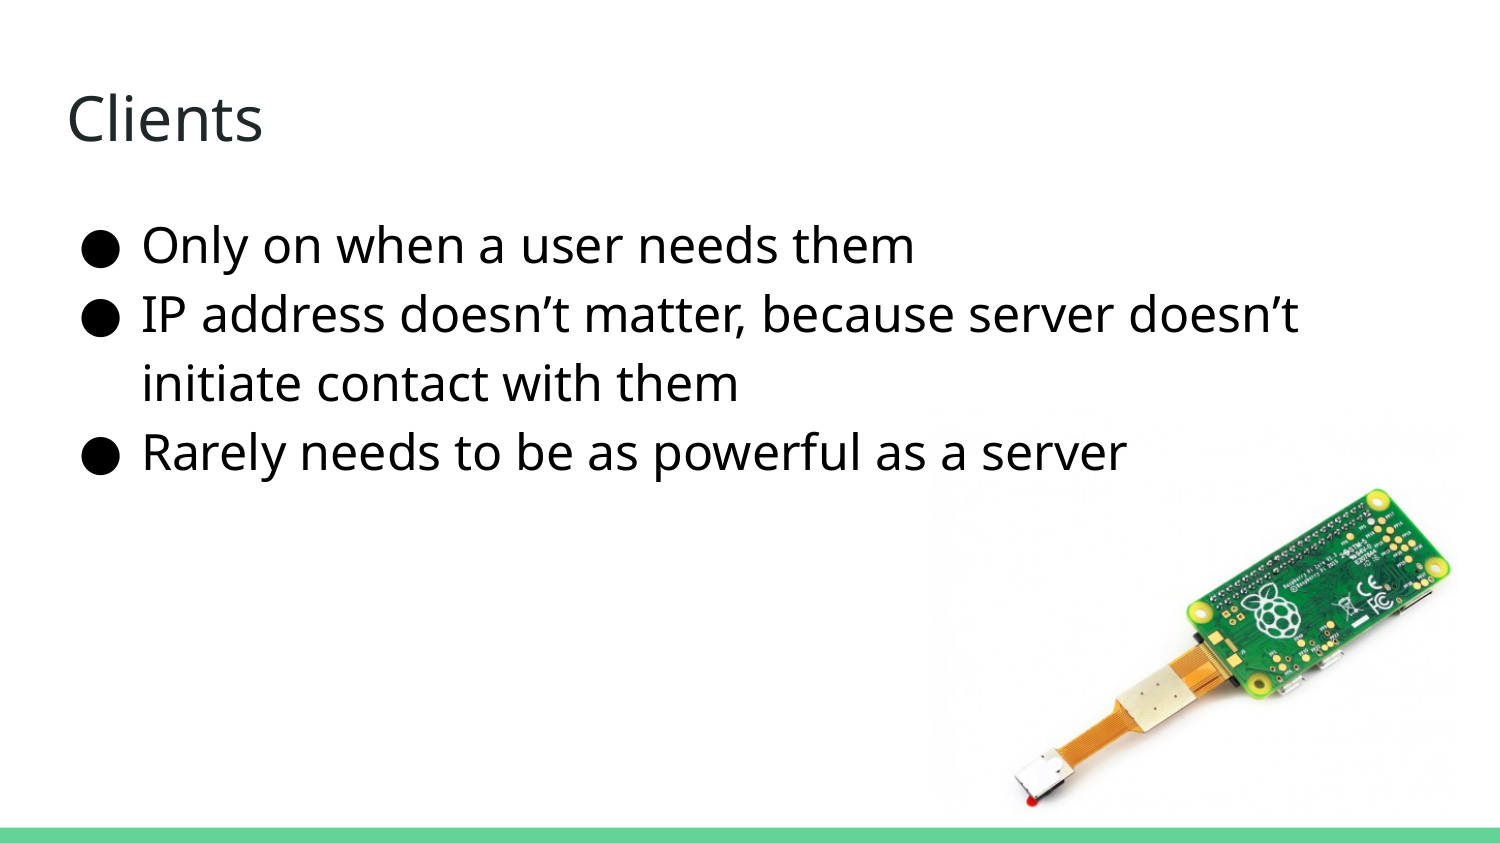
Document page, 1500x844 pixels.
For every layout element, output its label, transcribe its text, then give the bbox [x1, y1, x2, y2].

title Clients [51, 64, 1449, 167]
list Only on when a user needs them IP address doesn’t matter, because server doesn’t initiate contact with them Rarely needs to be as powerful as a server [51, 189, 1449, 750]
picture [931, 406, 1458, 815]
